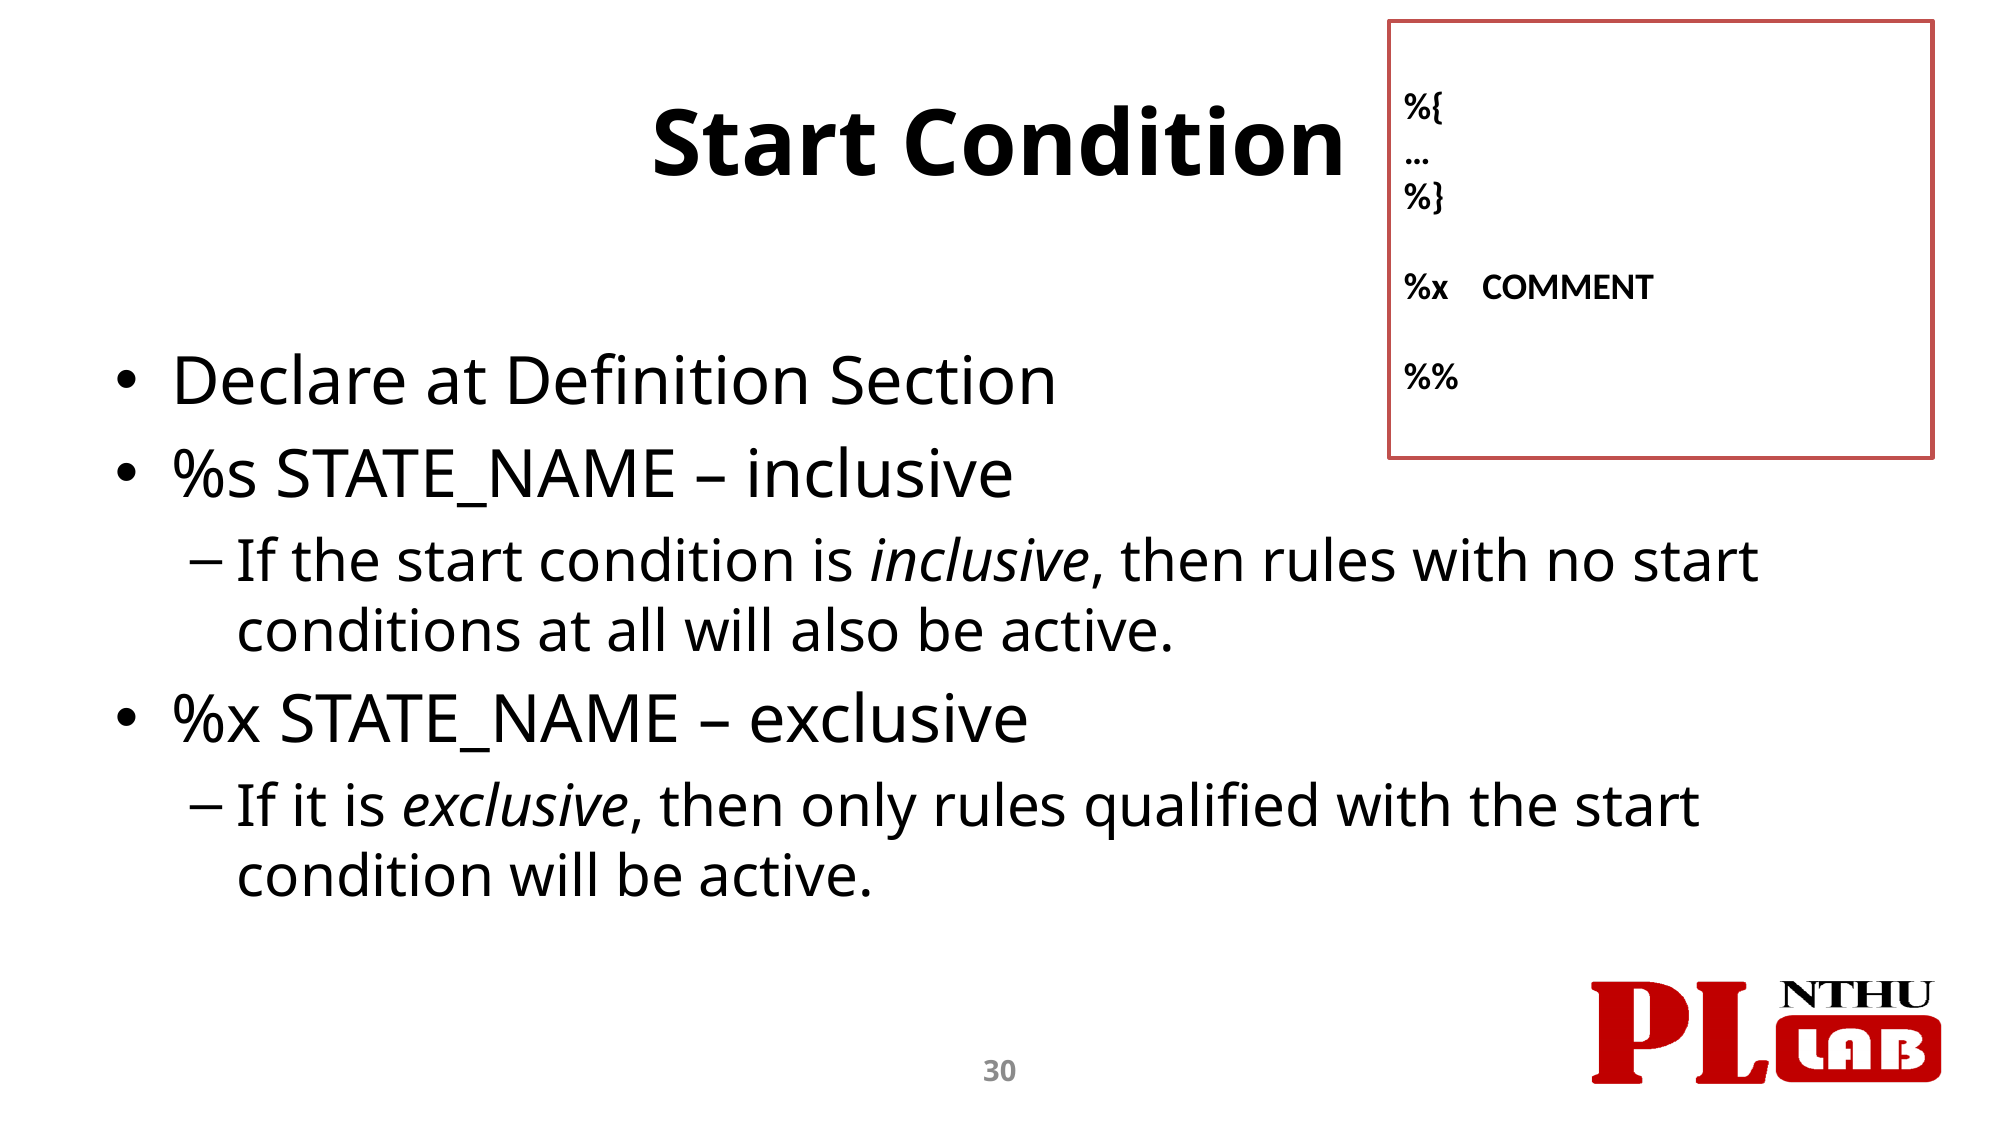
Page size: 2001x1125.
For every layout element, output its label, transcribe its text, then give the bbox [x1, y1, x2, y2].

title Start Condition [99, 45, 1387, 233]
picture [1582, 964, 1956, 1094]
slide_number 30 [766, 1042, 1234, 1103]
list Declare at Definition Section %s STATE_NAME – inclusive If the start condition is inclusive, then rules with no start conditions at all will also be active. %x STATE_NAME – exclusive If it is exclusive, then only rules qualified with the start condition will be active. [99, 330, 1900, 957]
text_box %{ … %} %x COMMENT %% [1387, 19, 1935, 460]
